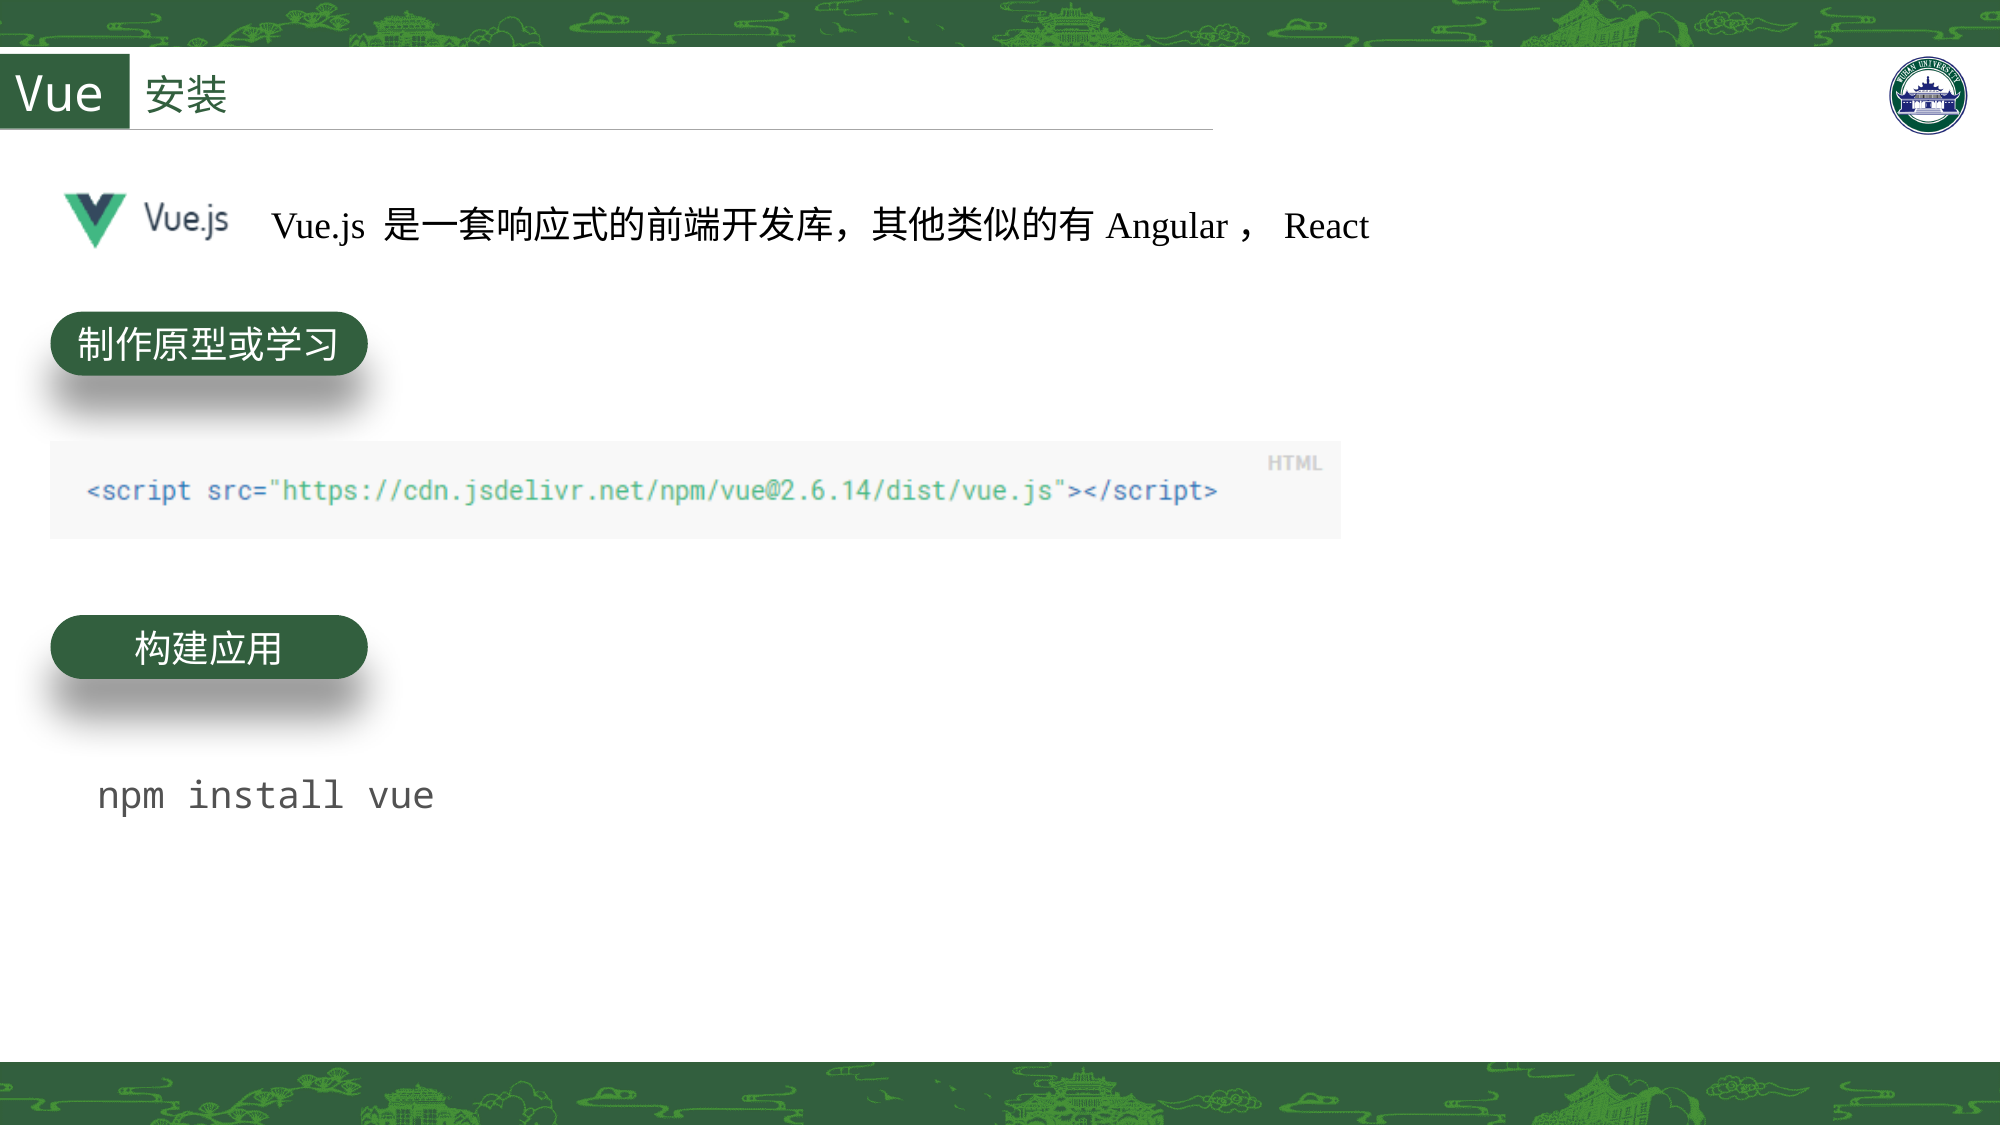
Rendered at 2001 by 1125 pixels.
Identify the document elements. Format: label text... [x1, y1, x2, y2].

picture [0, 0, 2000, 48]
text_box npm install vue [82, 763, 450, 824]
picture [0, 1062, 2000, 1125]
text_box 制作原型或学习 [49, 310, 369, 377]
picture [50, 182, 245, 266]
text_box 安装 [129, 61, 366, 127]
text_box [50, 48, 101, 52]
text_box 构建应用 [49, 614, 369, 680]
picture [1889, 56, 1972, 135]
text_box Vue [0, 53, 130, 129]
picture [50, 441, 1341, 540]
text_box Vue.js 是一套响应式的前端开发库，其他类似的有Angular，React [256, 193, 1385, 254]
